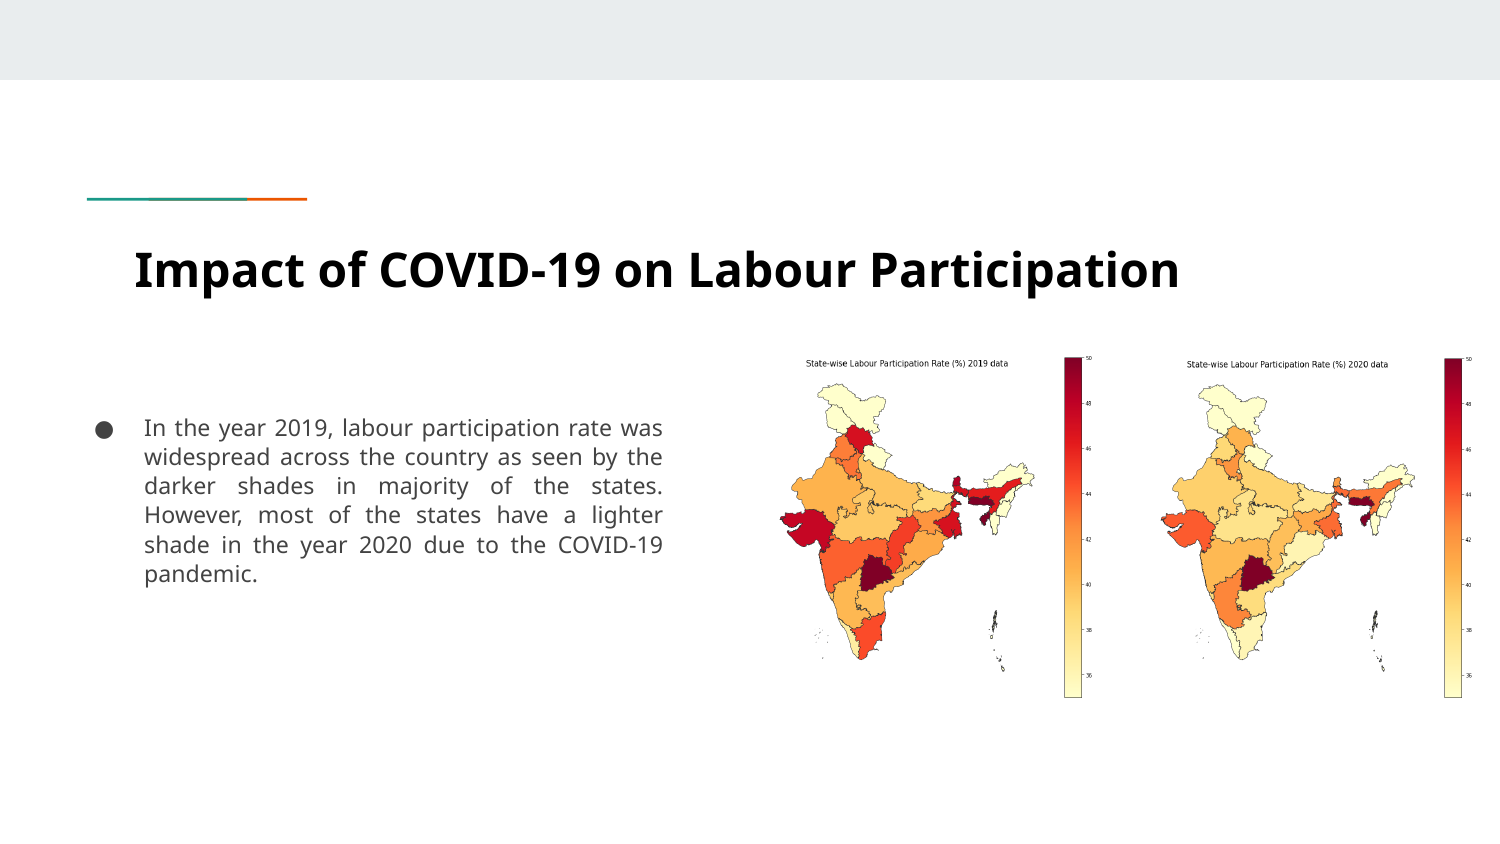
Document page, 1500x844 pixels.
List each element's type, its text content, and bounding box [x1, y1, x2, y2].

picture [1143, 352, 1476, 701]
list In the year 2019, labour participation rate was widespread across the country as seen by the darker shades in majority of the states. However, most of the states have a lighter shade in the year 2020 due to the COVID-19 pandemic. [54, 397, 678, 656]
title Impact of COVID-19 on Labour Participation [119, 216, 1381, 305]
picture [763, 352, 1096, 701]
